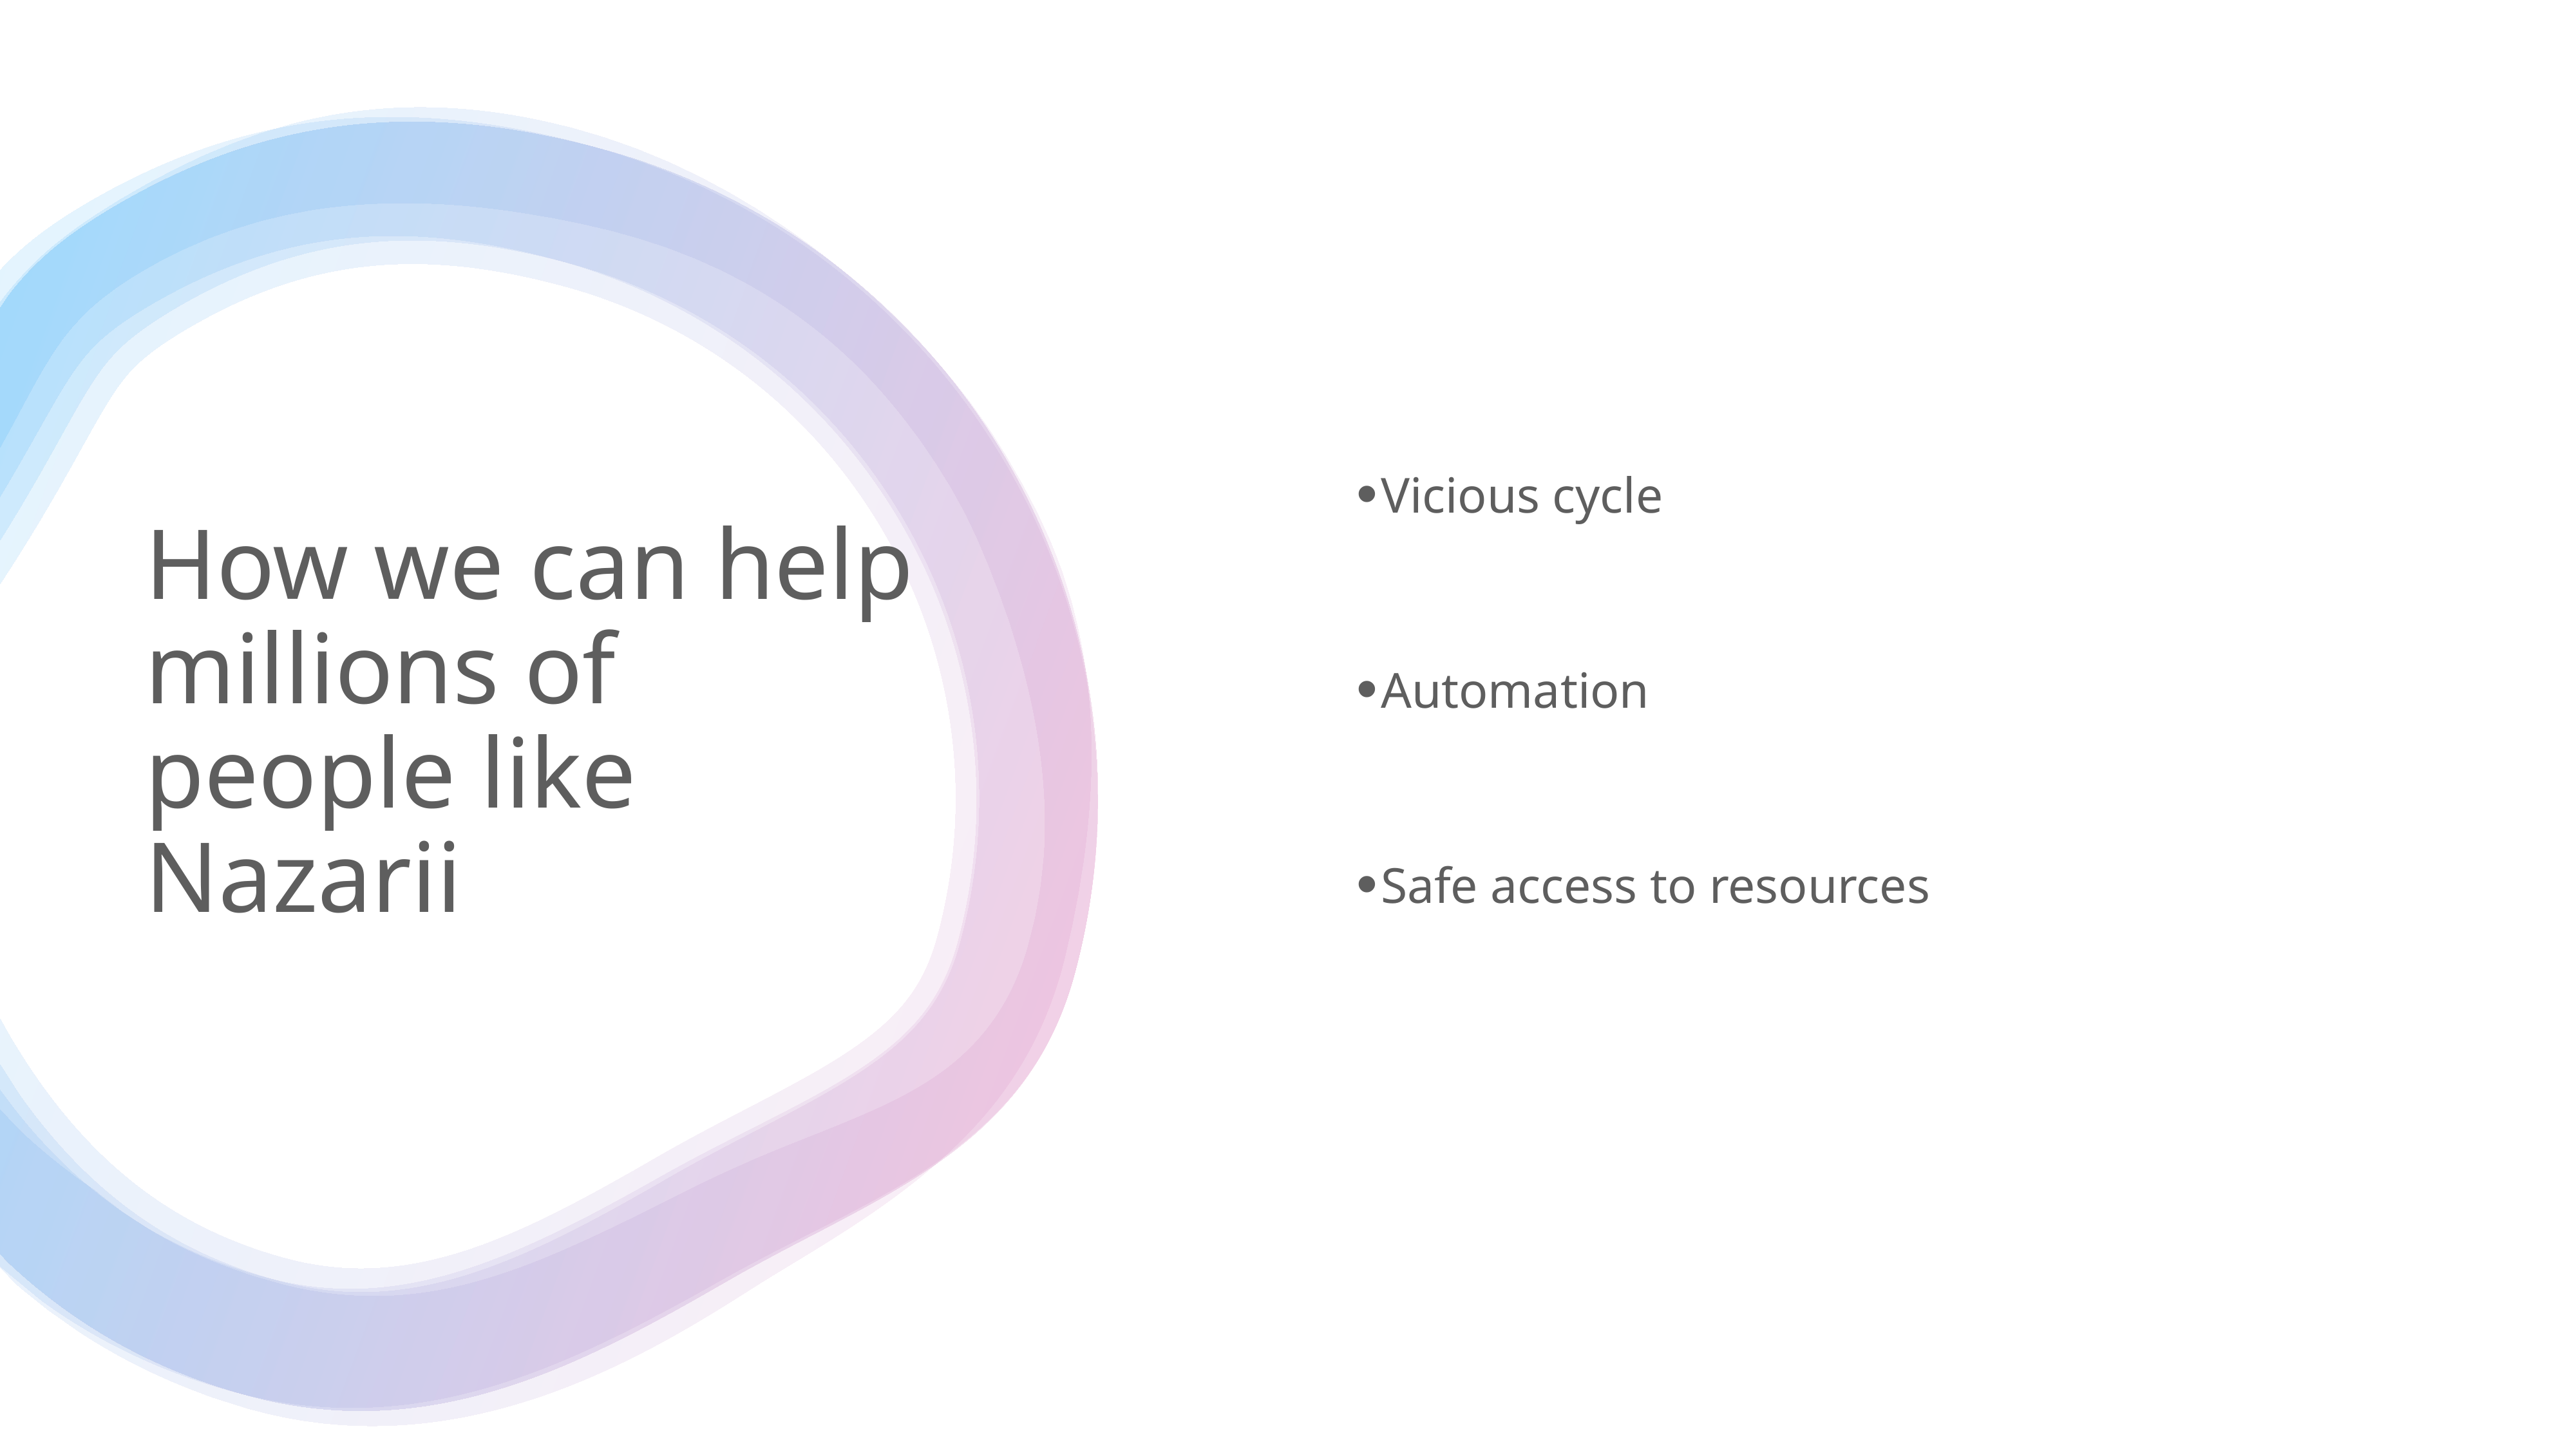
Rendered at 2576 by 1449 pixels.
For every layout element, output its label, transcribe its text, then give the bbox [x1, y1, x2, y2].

text_box [0, 0, 2576, 1449]
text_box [0, 107, 1099, 1426]
list Vicious cycle Automation Safe access to resources [1303, 169, 2408, 1276]
